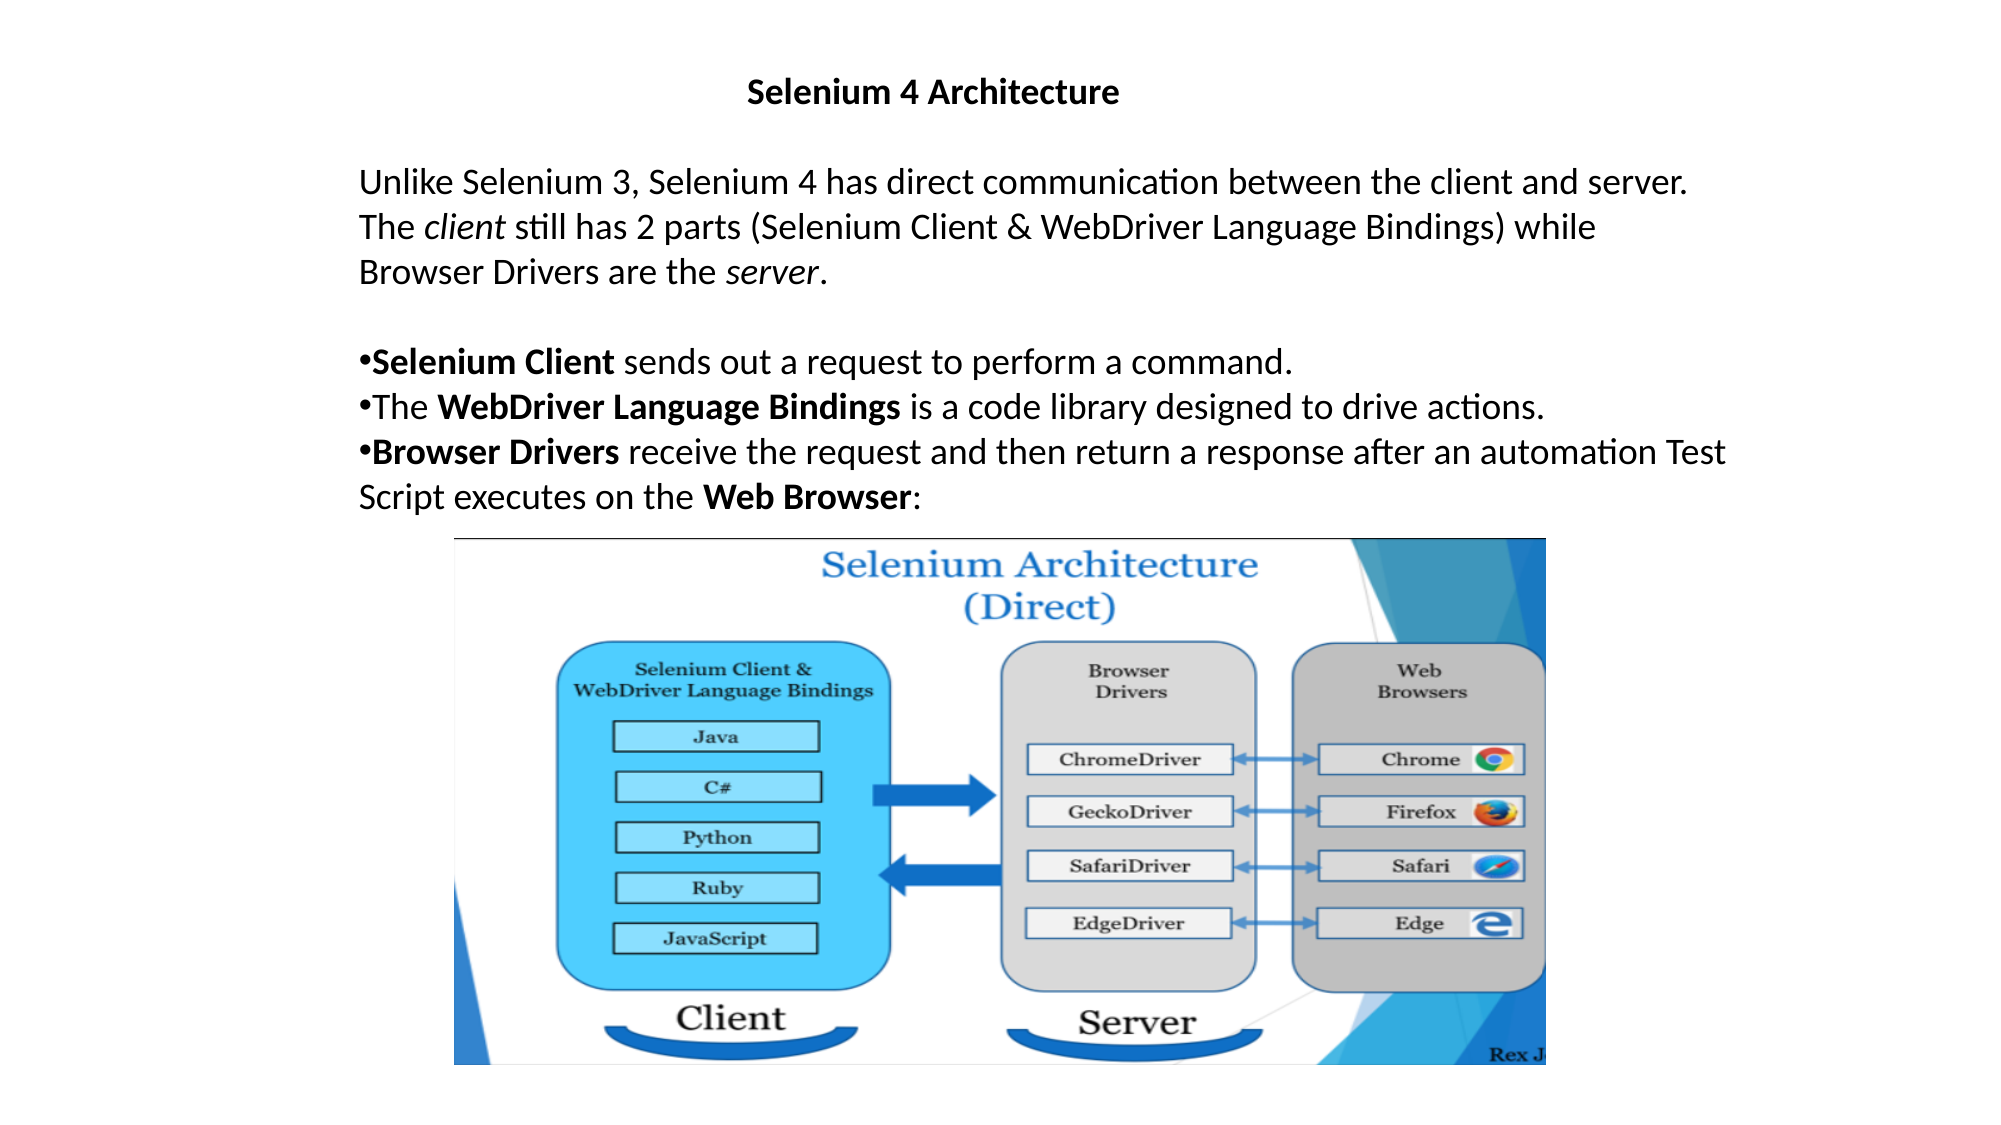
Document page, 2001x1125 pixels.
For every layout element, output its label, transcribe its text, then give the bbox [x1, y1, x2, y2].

picture [454, 538, 1546, 1065]
text_box Unlike Selenium 3, Selenium 4 has direct communication between the client and server. The client still has 2 parts (Selenium Client & WebDriver Language Bindings) while Browser Drivers are the server. Selenium Client sends out a request to perform a command. The WebDriver Language Bindings is a code library designed to drive actions. Browser Drivers receive the request and then return a response after an automation Test Script executes on the Web Browser: [344, 149, 1746, 525]
text_box Selenium 4 Architecture [732, 60, 1733, 120]
